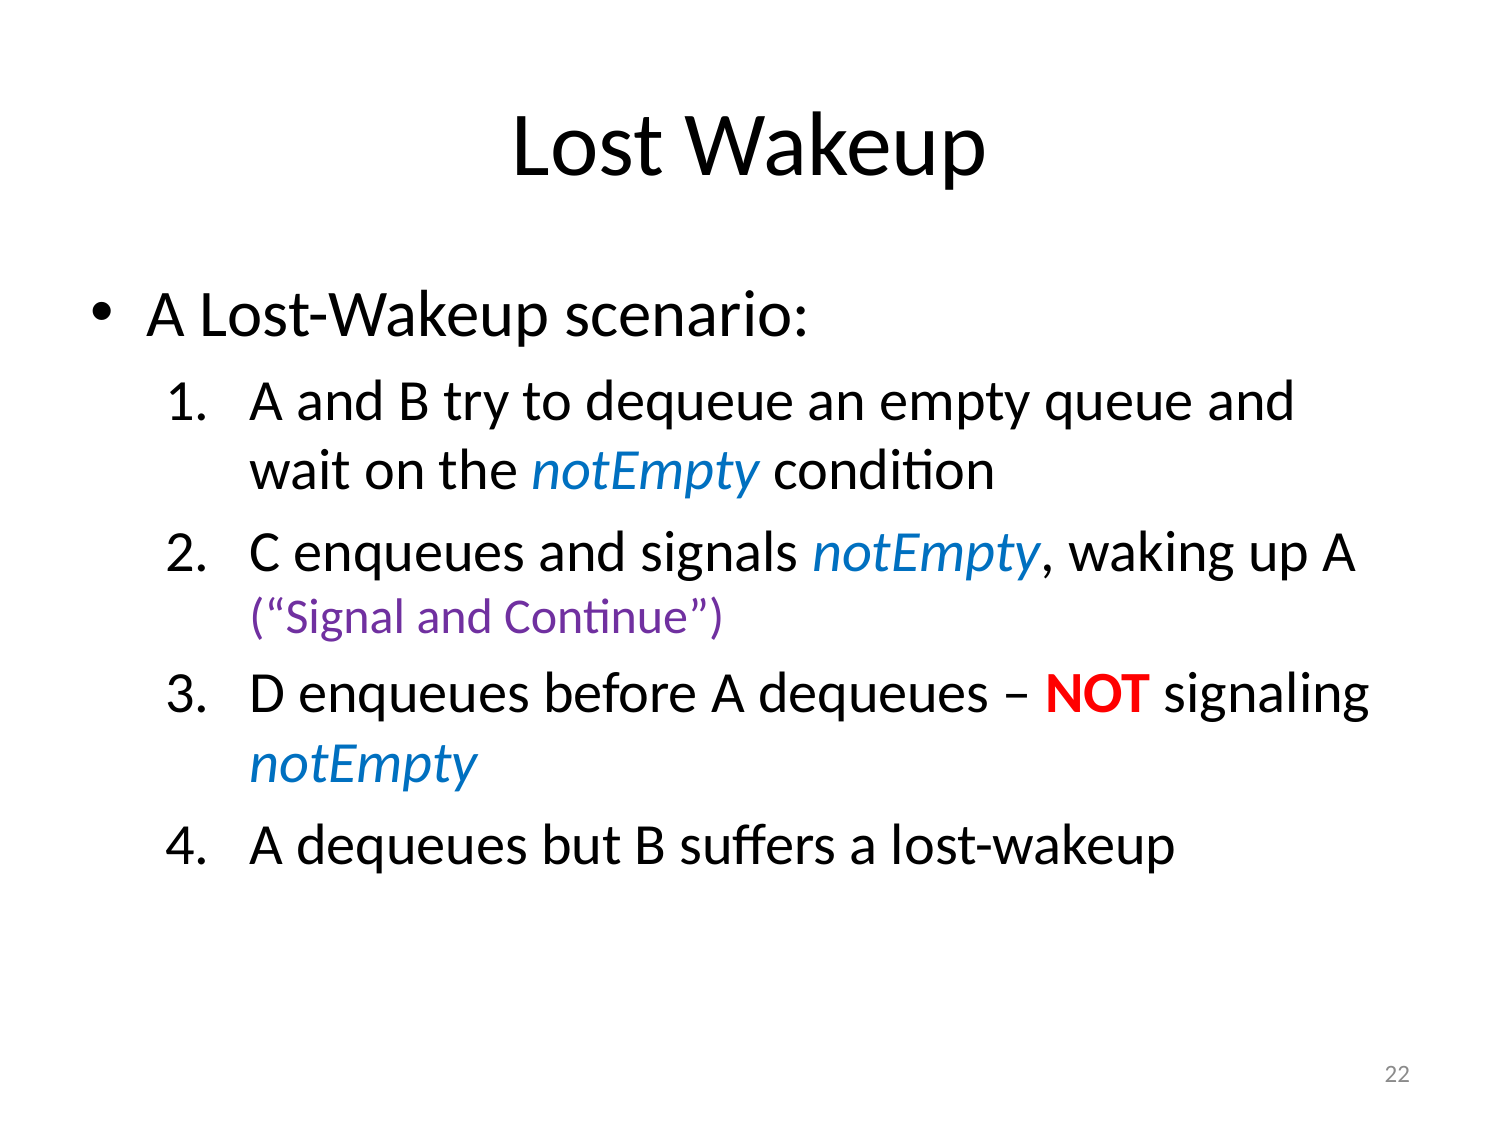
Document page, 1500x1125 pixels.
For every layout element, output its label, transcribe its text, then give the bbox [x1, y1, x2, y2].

title Lost Wakeup [75, 45, 1425, 233]
slide_number 22 [1074, 1042, 1425, 1103]
list A Lost-Wakeup scenario: A and B try to dequeue an empty queue and wait on the notEmpty condition C enqueues and signals notEmpty, waking up A (“Signal and Continue”) D enqueues before A dequeues – NOT signaling notEmpty A dequeues but B suffers a lost-wakeup [75, 262, 1425, 1005]
